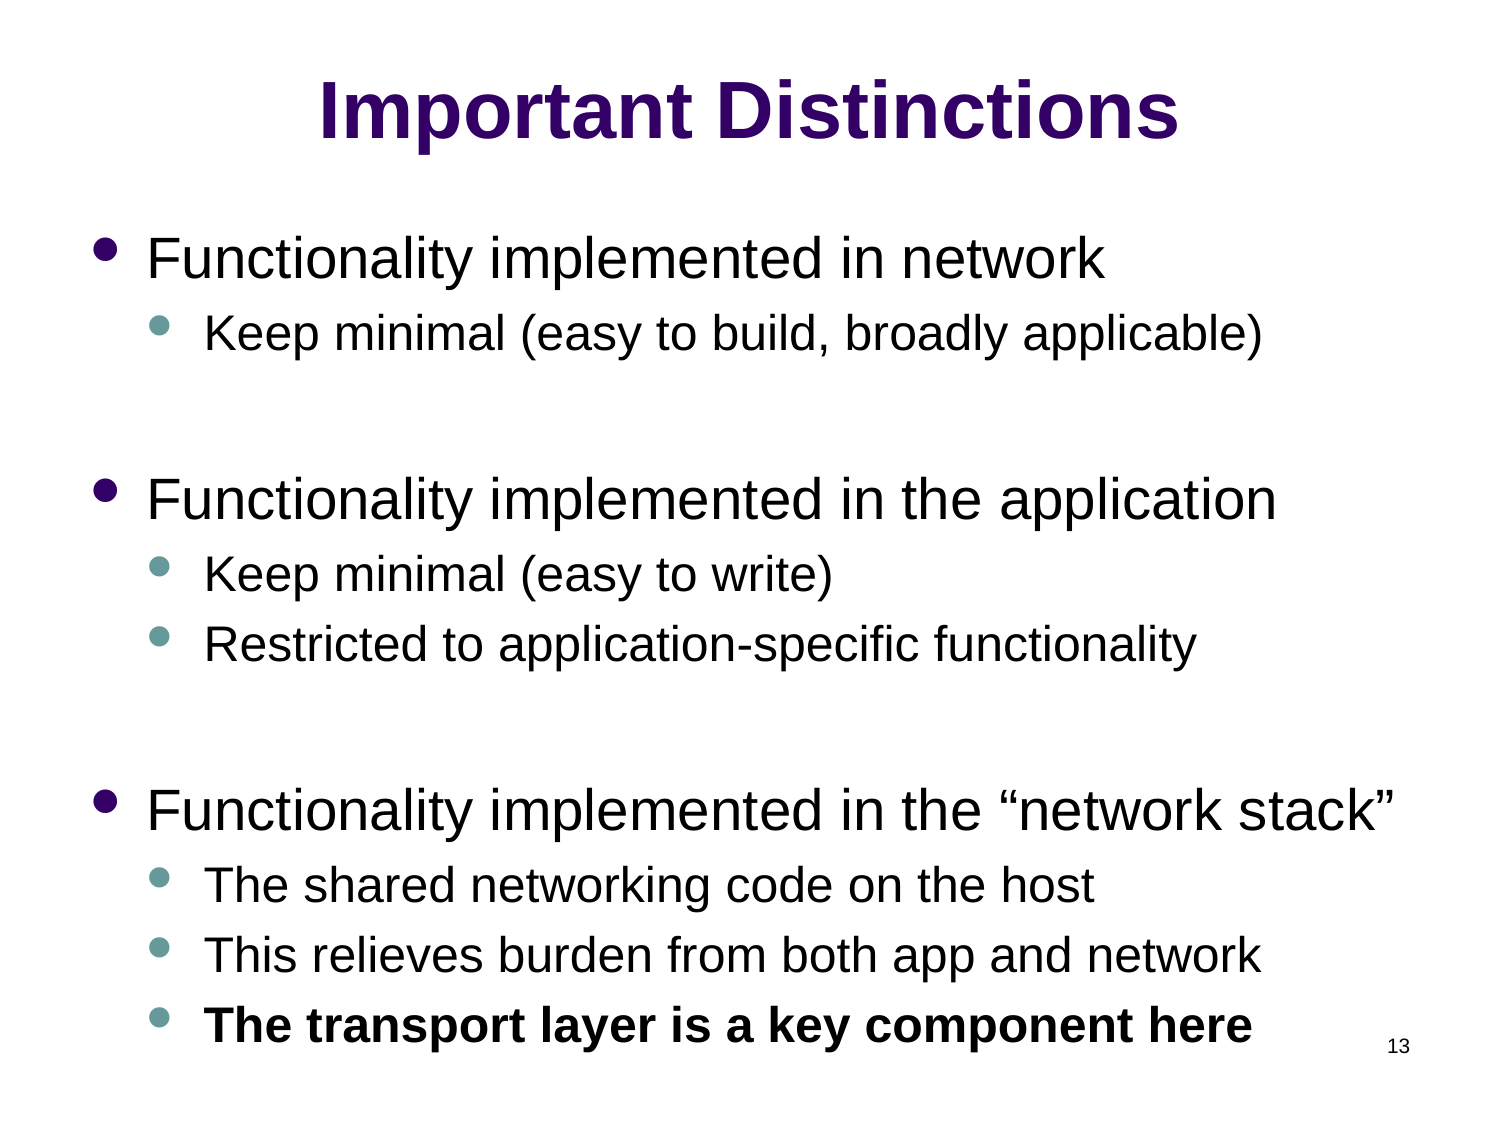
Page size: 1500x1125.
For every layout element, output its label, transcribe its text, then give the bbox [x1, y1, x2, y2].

title Important Distinctions [0, 20, 1500, 163]
list Functionality implemented in network Keep minimal (easy to build, broadly applicable) Functionality implemented in the application Keep minimal (easy to write) Restricted to application-specific functionality Functionality implemented in the “network stack” The shared networking code on the host This relieves burden from both app and network The transport layer is a key component here [75, 212, 1475, 1006]
slide_number 13 [1074, 1024, 1426, 1101]
